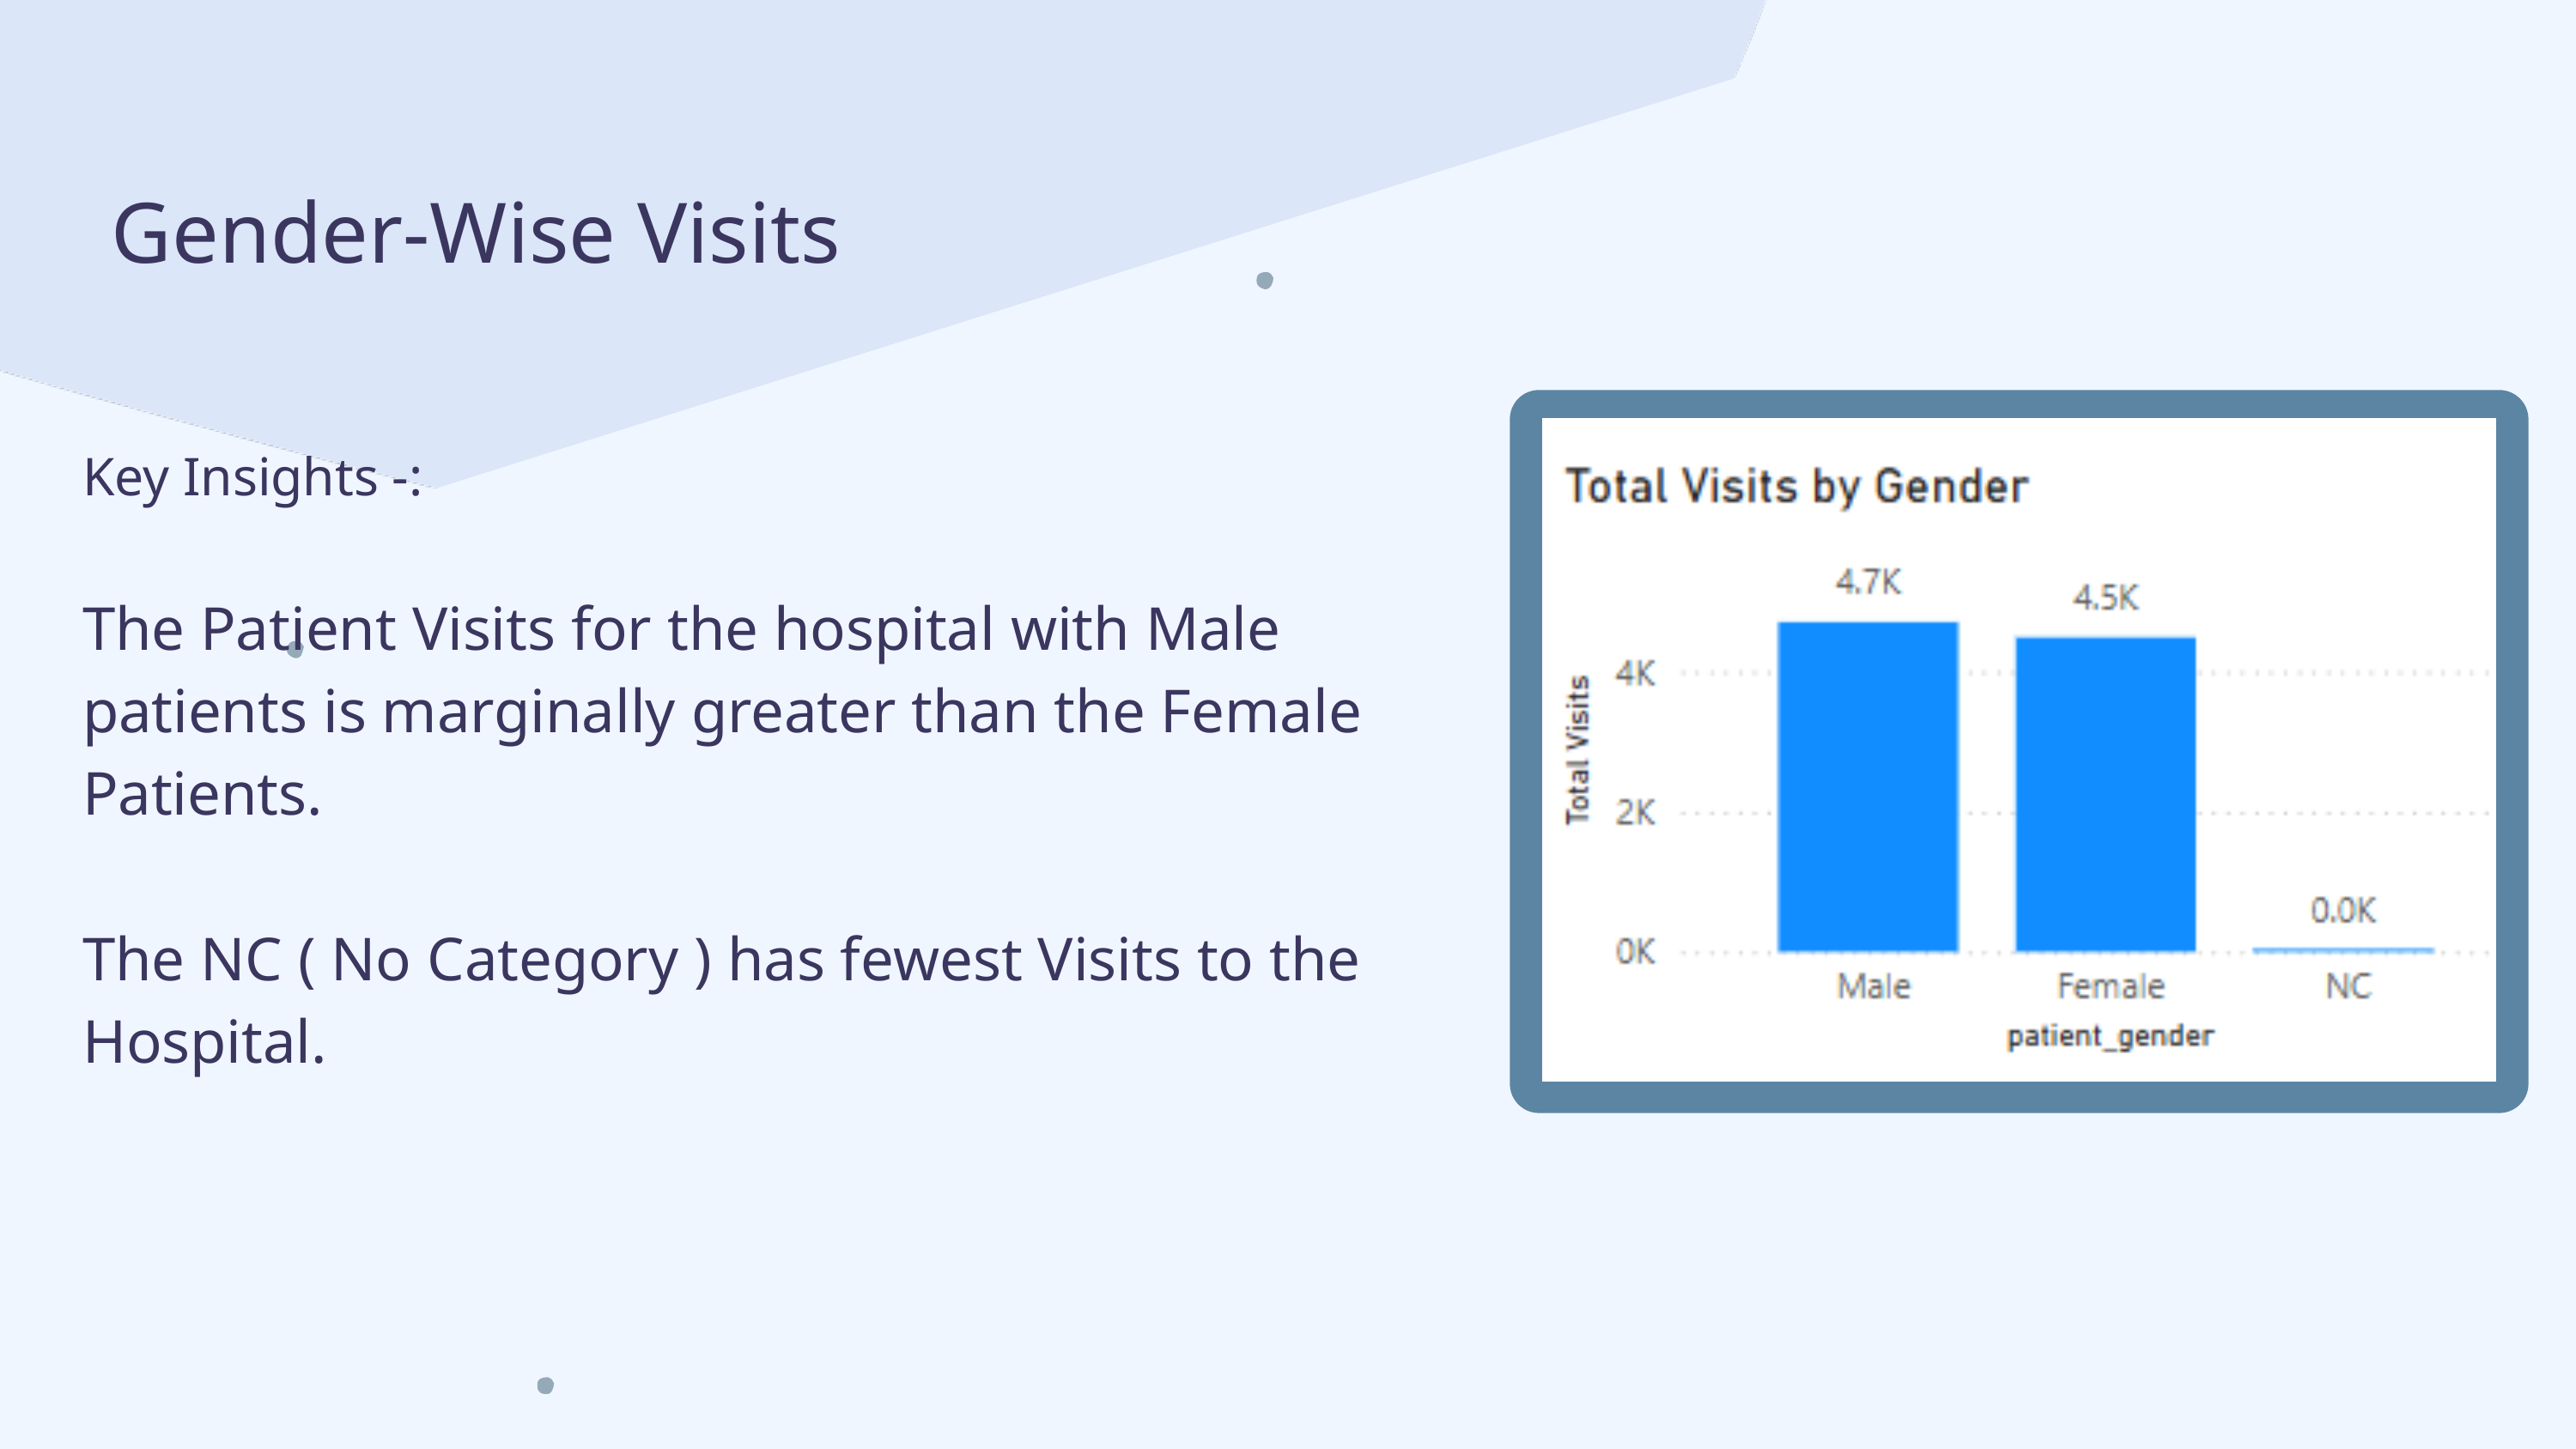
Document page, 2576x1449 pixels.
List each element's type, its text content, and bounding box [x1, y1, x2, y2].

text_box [1510, 390, 2529, 1113]
text_box Key Insights -: The Patient Visits for the hospital with Male patients is marginally greater than the Female Patients. The NC ( No Category ) has fewest Visits to the Hospital. [82, 433, 1461, 1149]
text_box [281, 635, 310, 664]
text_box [532, 1371, 561, 1399]
text_box Gender-Wise Visits [112, 162, 1101, 280]
text_box [0, 0, 1969, 627]
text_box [1251, 266, 1279, 295]
